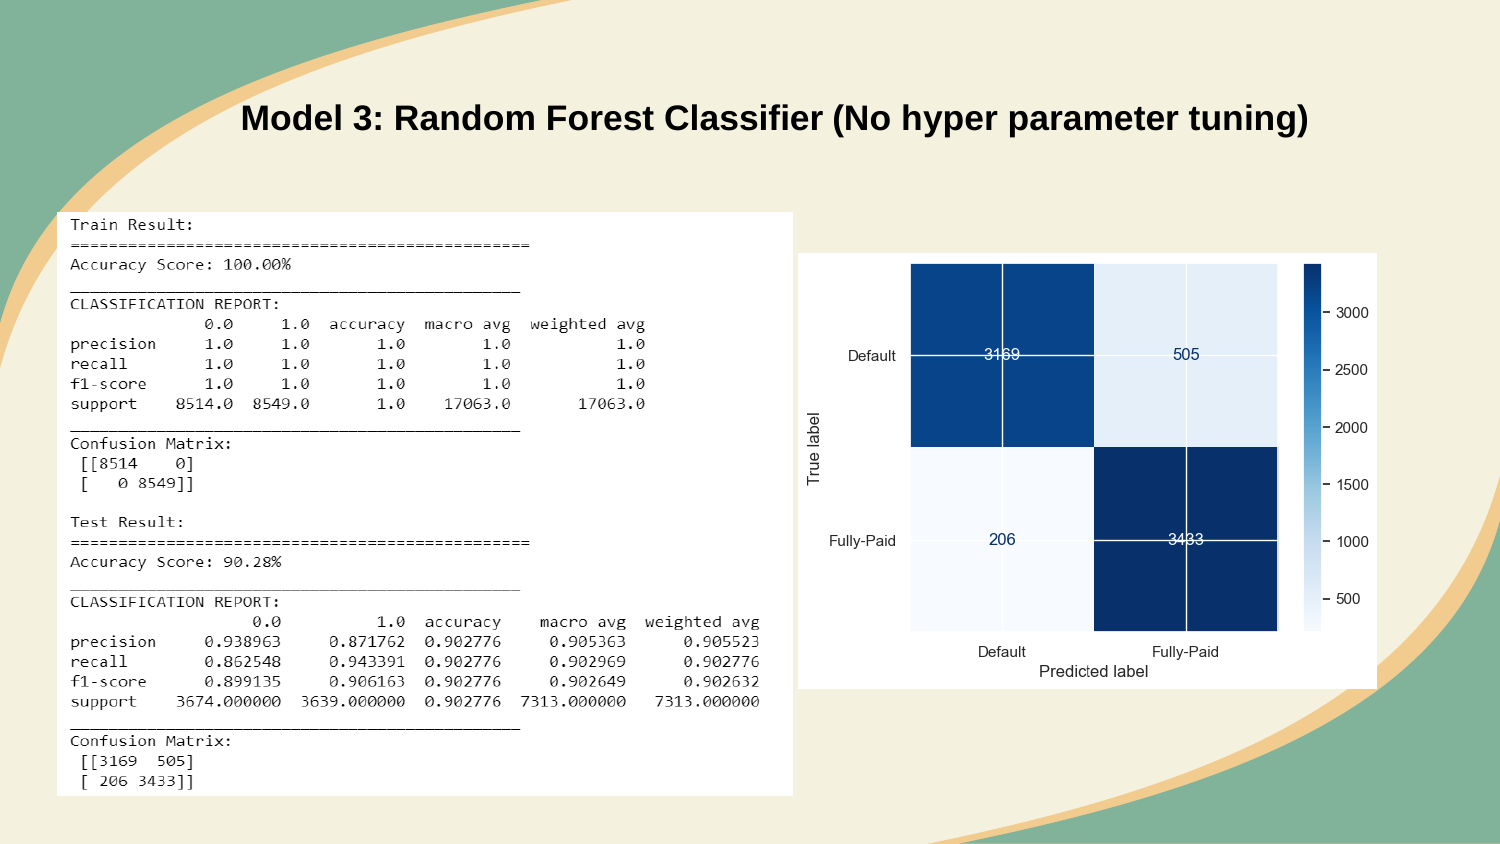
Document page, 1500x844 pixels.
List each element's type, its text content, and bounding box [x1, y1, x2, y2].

picture [56, 212, 794, 796]
picture [797, 253, 1377, 689]
text_box Model 3: Random Forest Classifier (No hyper parameter tuning) [173, 87, 1377, 180]
